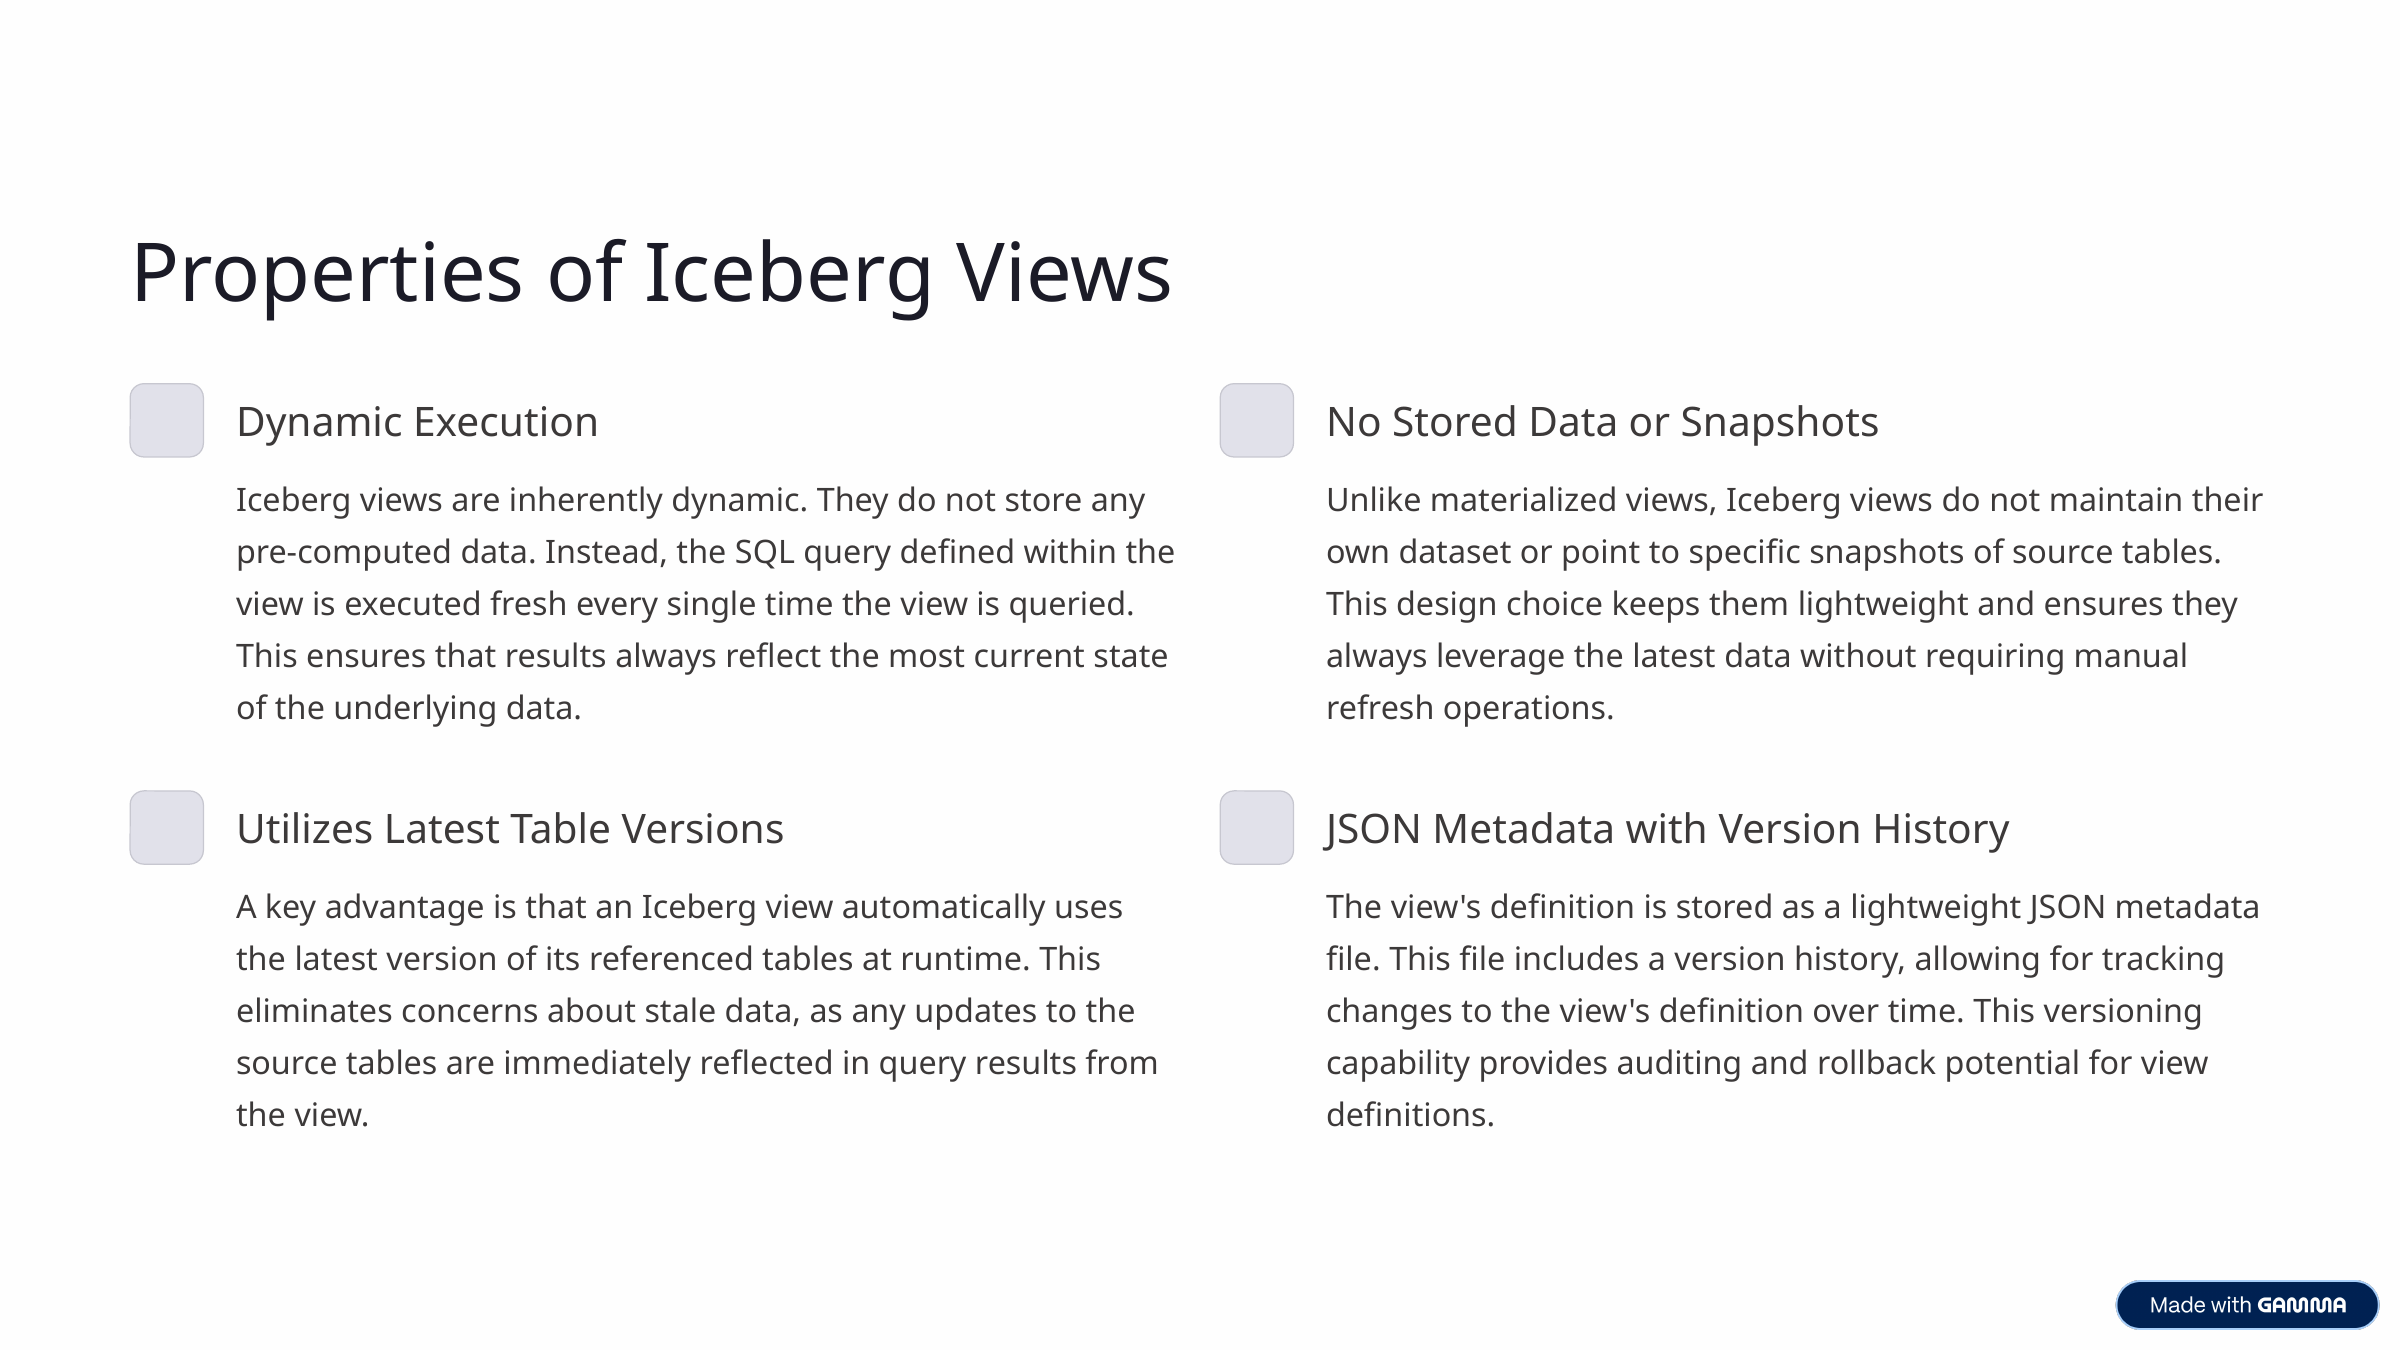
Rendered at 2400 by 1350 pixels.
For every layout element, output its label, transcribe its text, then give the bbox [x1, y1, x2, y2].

text_box [130, 790, 204, 865]
text_box Unlike materialized views, Iceberg views do not maintain their own dataset or point to specific snapshots of source tables. This design choice keeps them lightweight and ensures they always leverage the latest data without requiring manual refresh operations. [1326, 465, 2270, 726]
text_box A key advantage is that an Iceberg view automatically uses the latest version of its referenced tables at runtime. This eliminates concerns about stale data, as any updates to the source tables are immediately reflected in query results from the view. [235, 872, 1180, 1081]
text_box Properties of Iceberg Views [130, 216, 1159, 319]
text_box [1220, 790, 1294, 865]
text_box Utilizes Latest Table Versions [235, 802, 779, 853]
text_box Iceberg views are inherently dynamic. They do not store any pre-computed data. Instead, the SQL query defined within the view is executed fresh every single time the view is queried. This ensures that results always reflect the most current state of the underlying data. [235, 465, 1180, 726]
picture [2106, 1271, 2389, 1339]
text_box The view's definition is stored as a lightweight JSON metadata file. This file includes a version history, allowing for tracking changes to the view's definition over time. This versioning capability provides auditing and rollback potential for view definitions. [1326, 872, 2270, 1133]
text_box [130, 383, 204, 457]
text_box [1220, 383, 1294, 457]
text_box No Stored Data or Snapshots [1326, 394, 1868, 446]
text_box Dynamic Execution [235, 394, 643, 446]
text_box JSON Metadata with Version History [1326, 802, 2001, 853]
